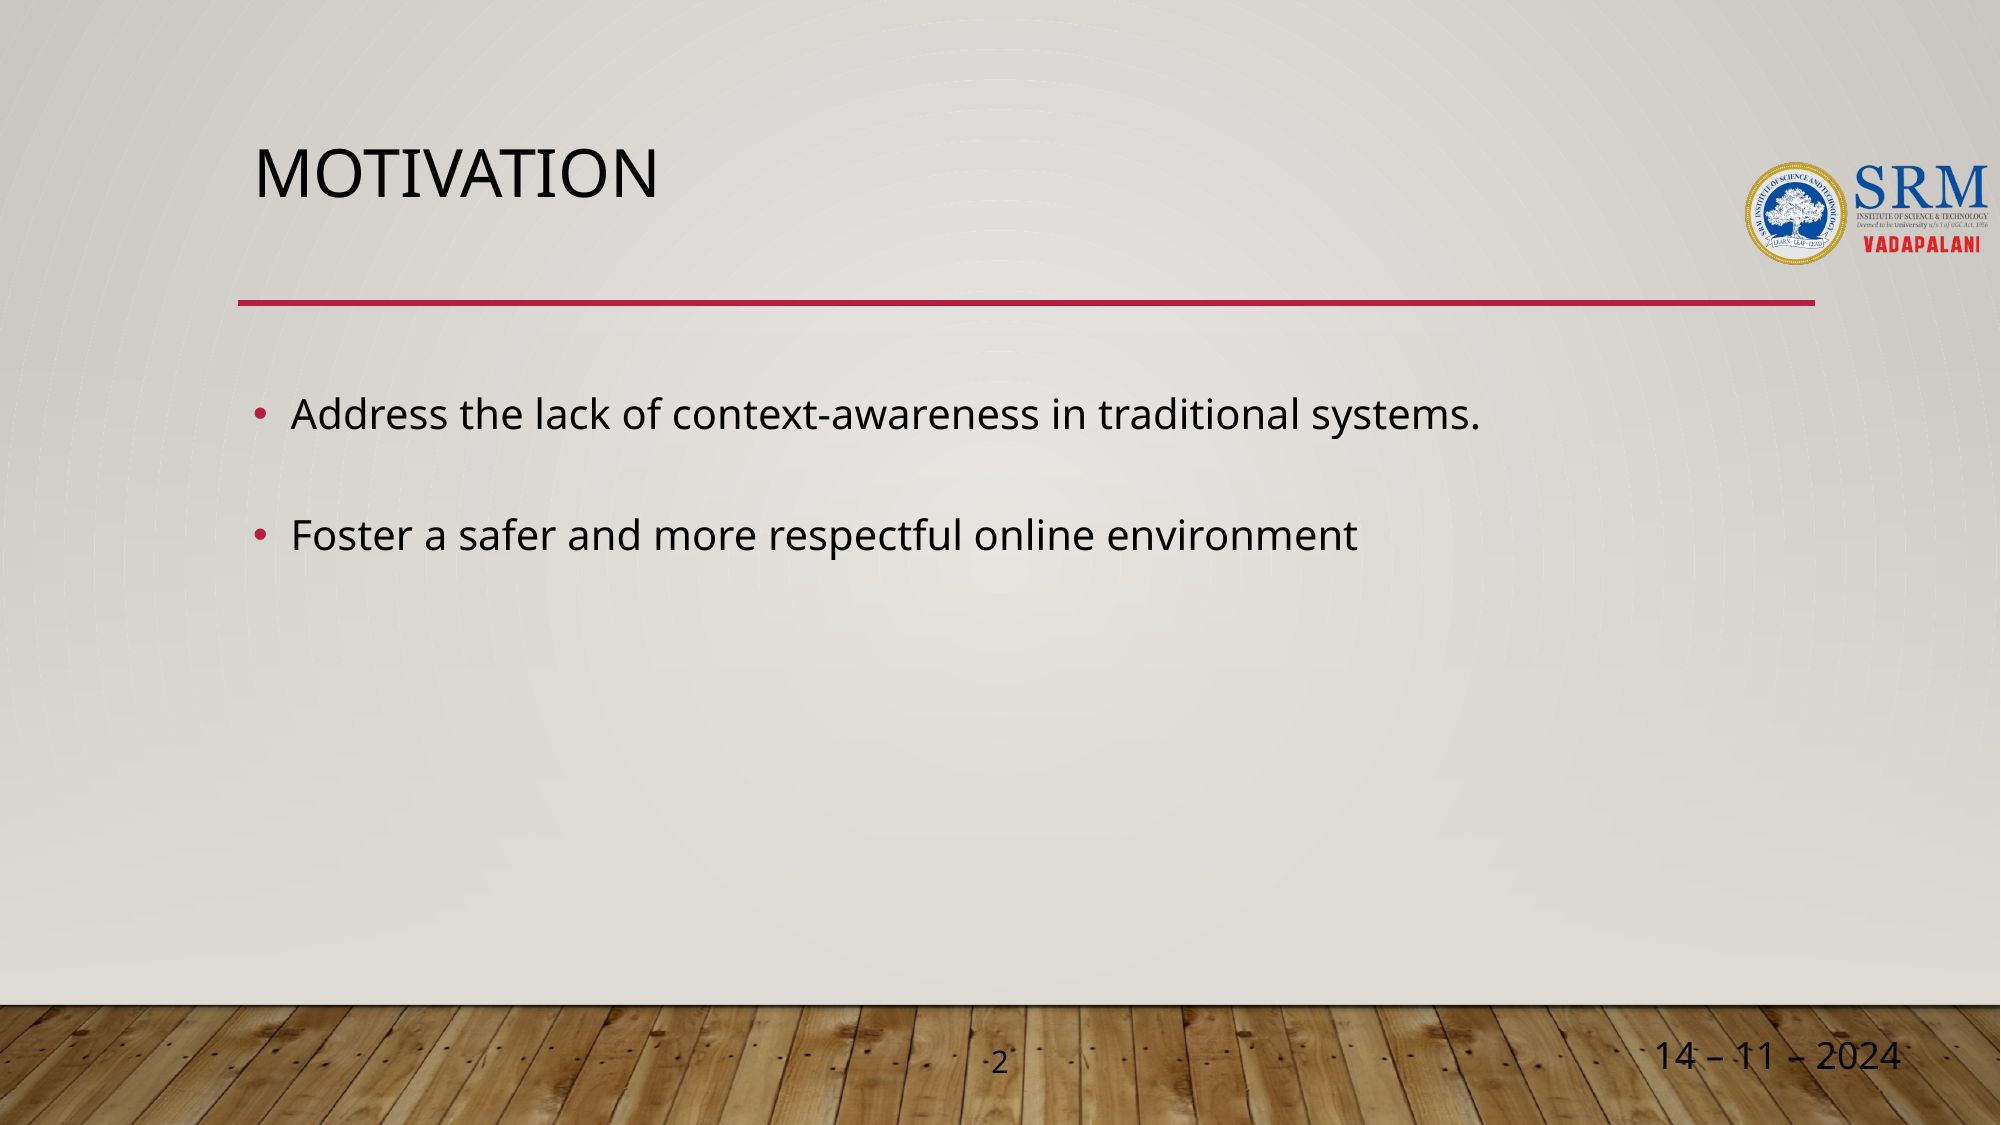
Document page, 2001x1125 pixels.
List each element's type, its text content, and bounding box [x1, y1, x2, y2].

picture [1744, 158, 1995, 266]
footer 2 [436, 1031, 1564, 1092]
list Address the lack of context-awareness in traditional systems. Foster a safer and more respectful online environment [238, 330, 1814, 897]
picture [0, 1005, 2000, 1125]
text_box 14 – 11 – 2024 [1621, 1024, 1934, 1085]
title Motivation [238, 131, 1814, 305]
